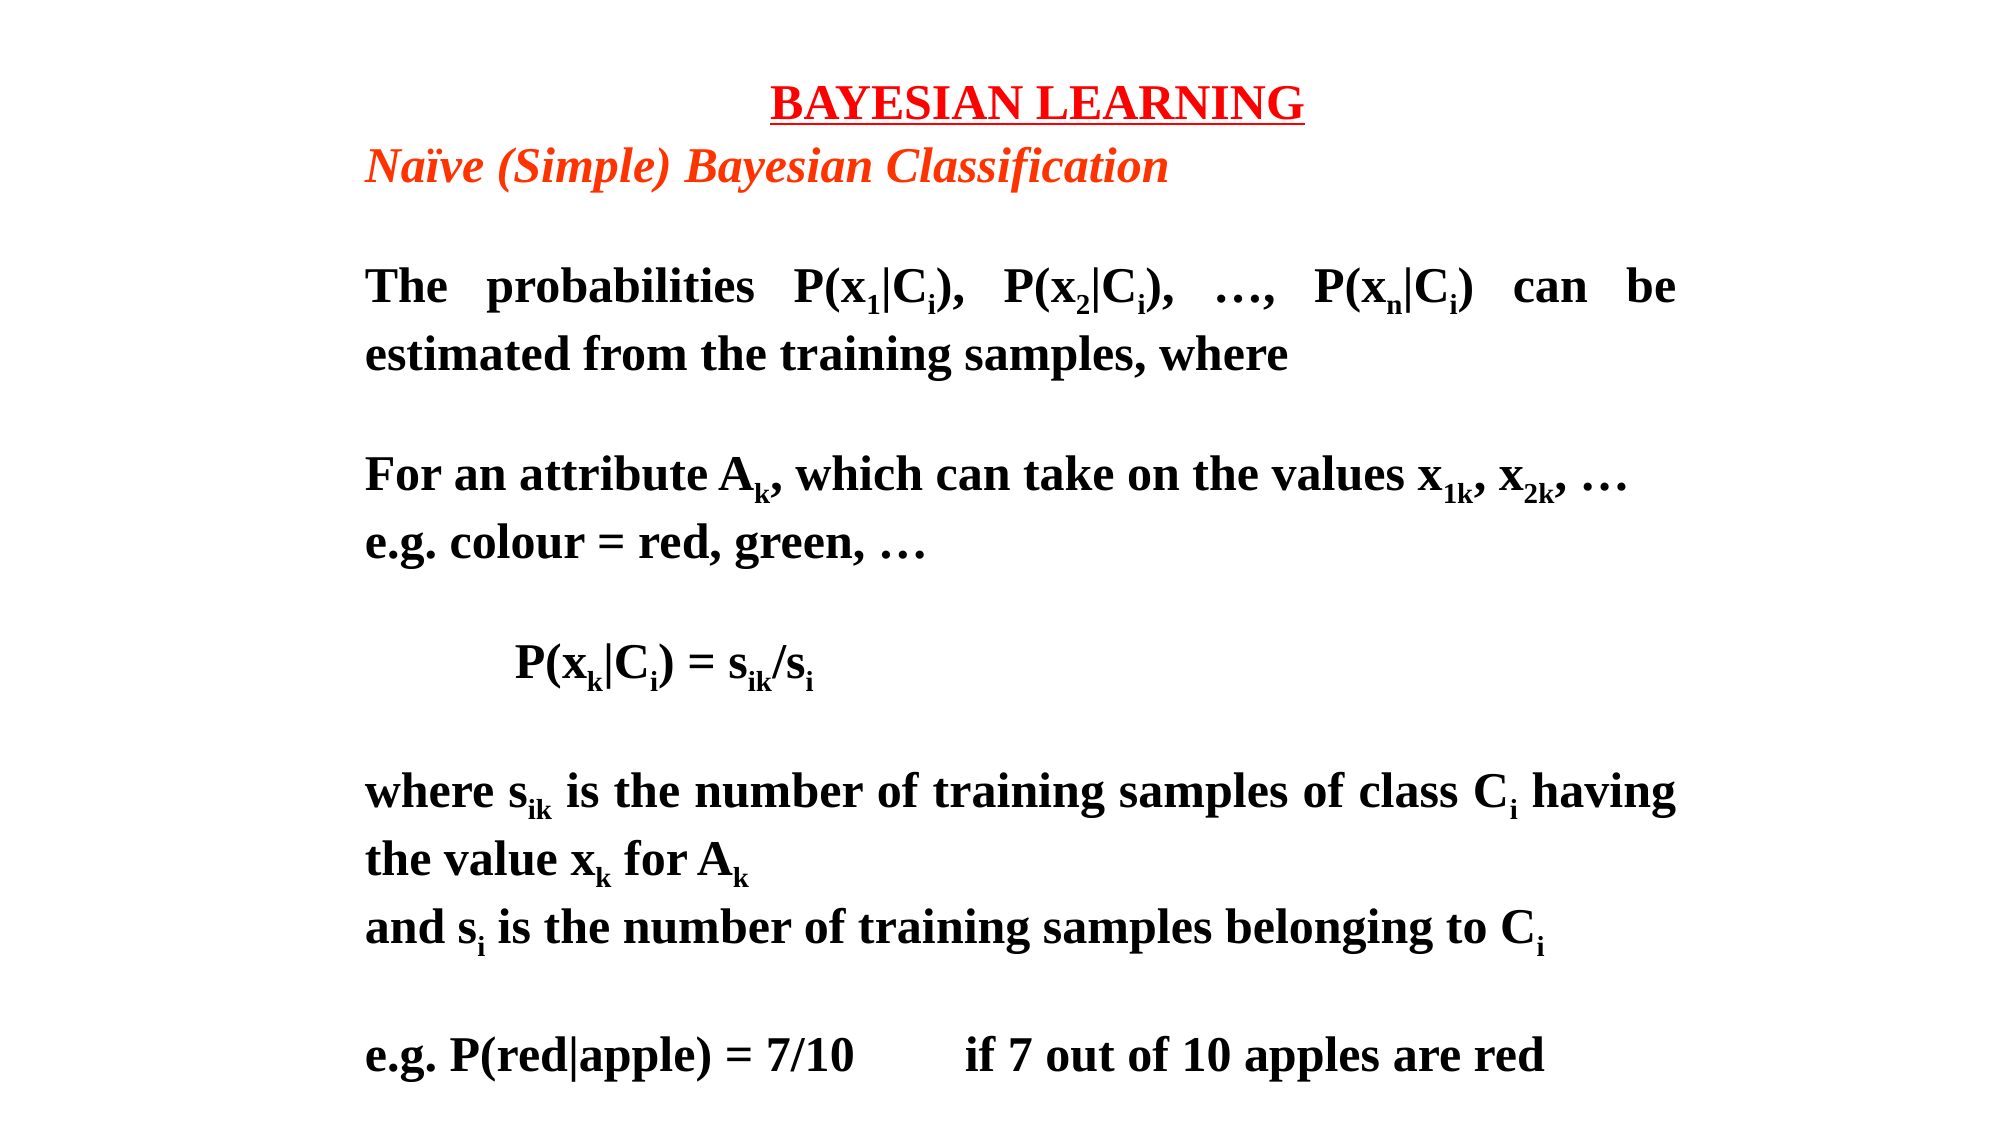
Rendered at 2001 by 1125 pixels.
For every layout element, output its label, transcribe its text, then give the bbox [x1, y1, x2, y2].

text_box BAYESIAN LEARNING [375, 62, 1700, 138]
text_box Naïve (Simple) Bayesian Classification The probabilities P(x1|Ci), P(x2|Ci), …, P(xn|Ci) can be estimated from the training samples, where For an attribute Ak, which can take on the values x1k, x2k, … e.g. colour = red, green, … P(xk|Ci) = sik/si where sik is the number of training samples of class Ci having the value xk for Ak and si is the number of training samples belonging to Ci e.g. P(red|apple) = 7/10 if 7 out of 10 apples are red [349, 124, 1692, 1090]
